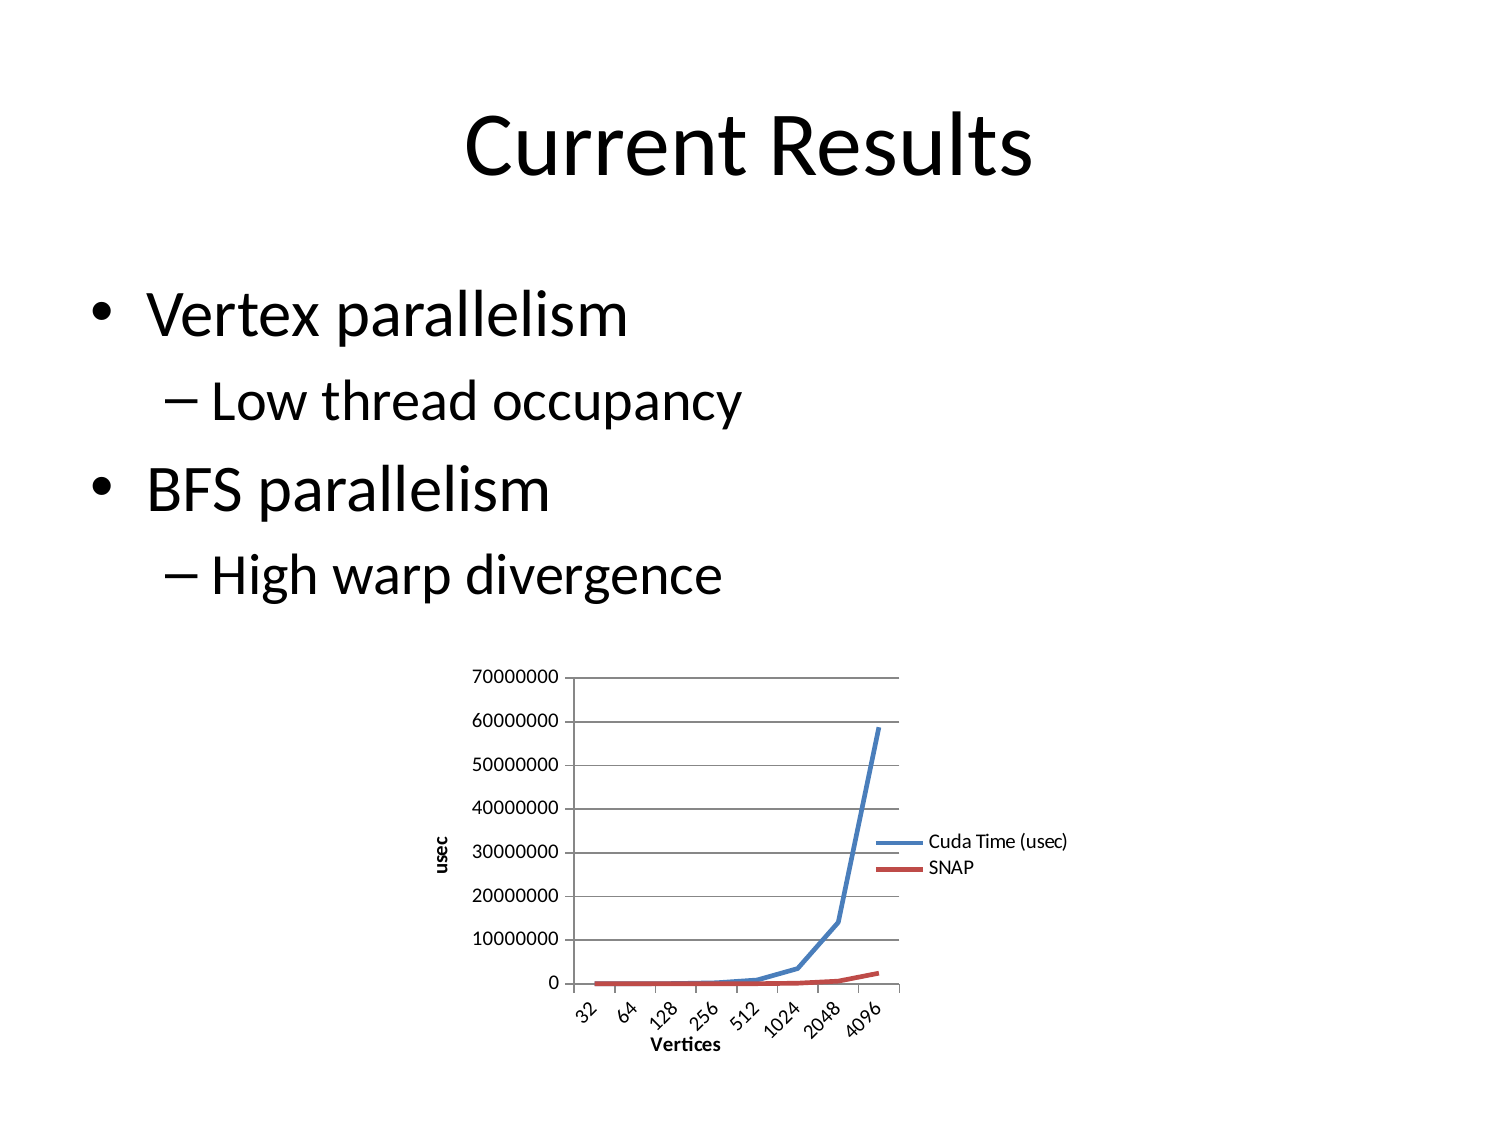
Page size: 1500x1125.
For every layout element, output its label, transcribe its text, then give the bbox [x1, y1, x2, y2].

title Current Results [75, 45, 1425, 233]
list Vertex parallelism Low thread occupancy BFS parallelism High warp divergence [75, 262, 1425, 1005]
chart [399, 649, 1088, 1063]
